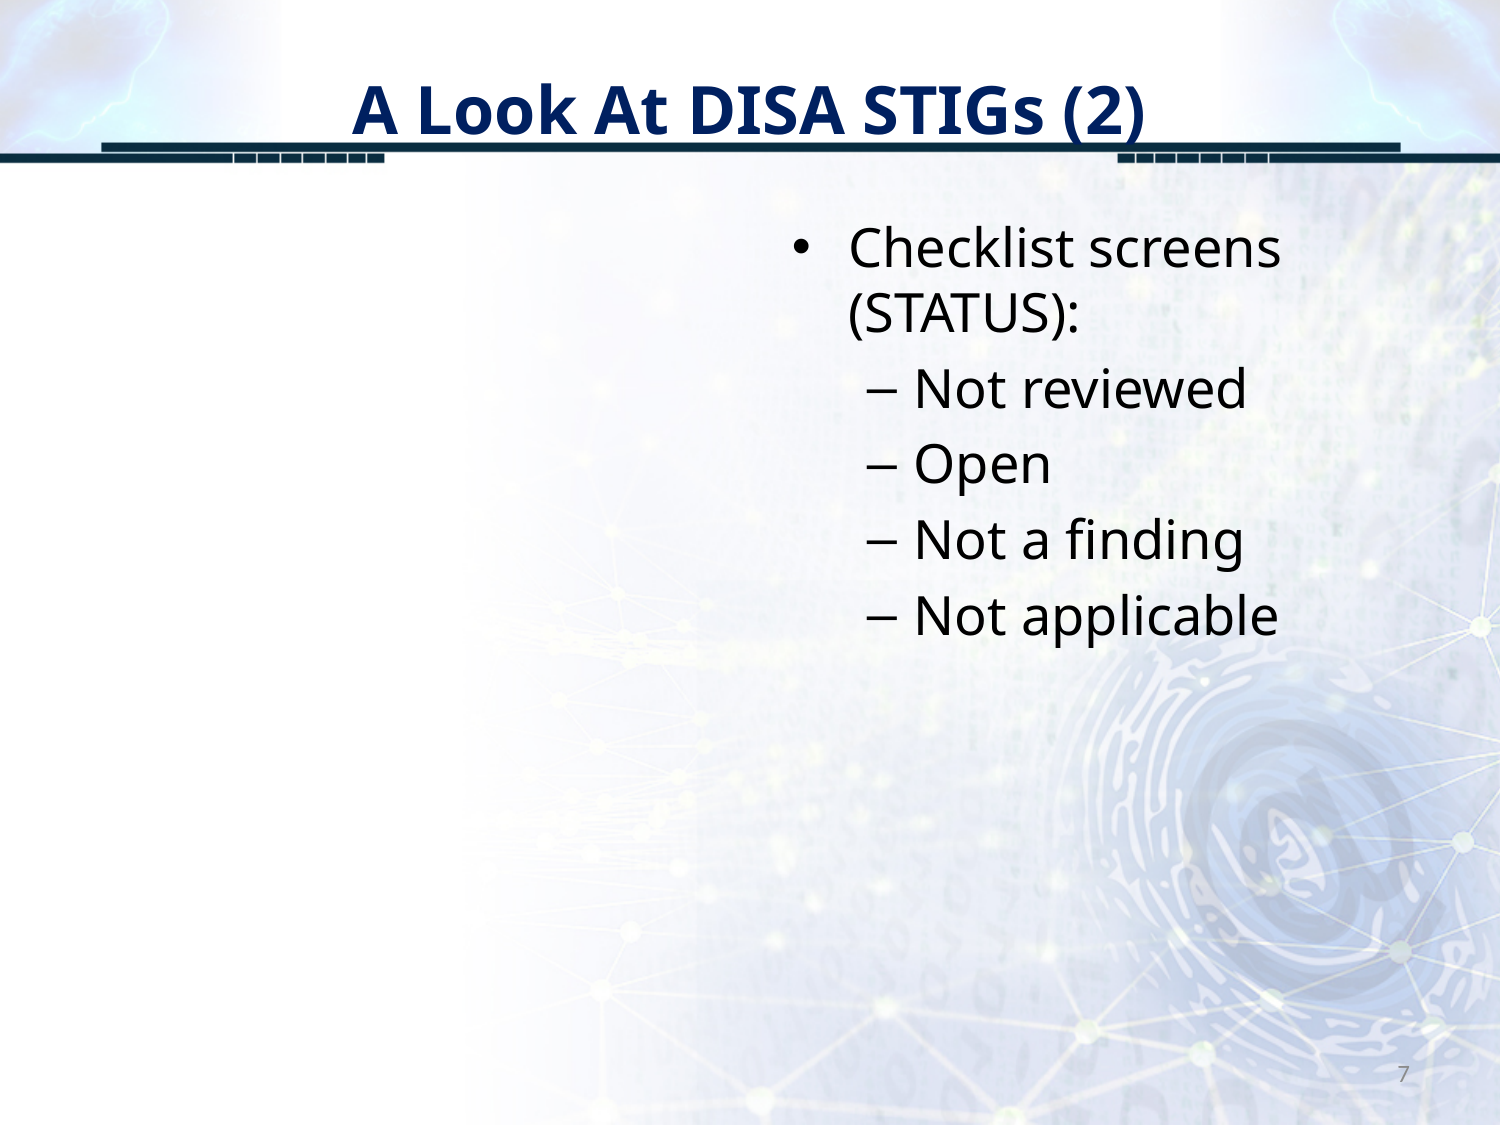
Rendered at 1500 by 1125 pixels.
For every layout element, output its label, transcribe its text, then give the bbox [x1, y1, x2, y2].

title A Look At DISA STIGs (2) [75, 34, 1425, 182]
list Checklist screens (STATUS): Not reviewed Open Not a finding Not applicable [776, 205, 1432, 1023]
picture [0, 0, 1500, 1125]
slide_number 7 [1074, 1042, 1425, 1103]
